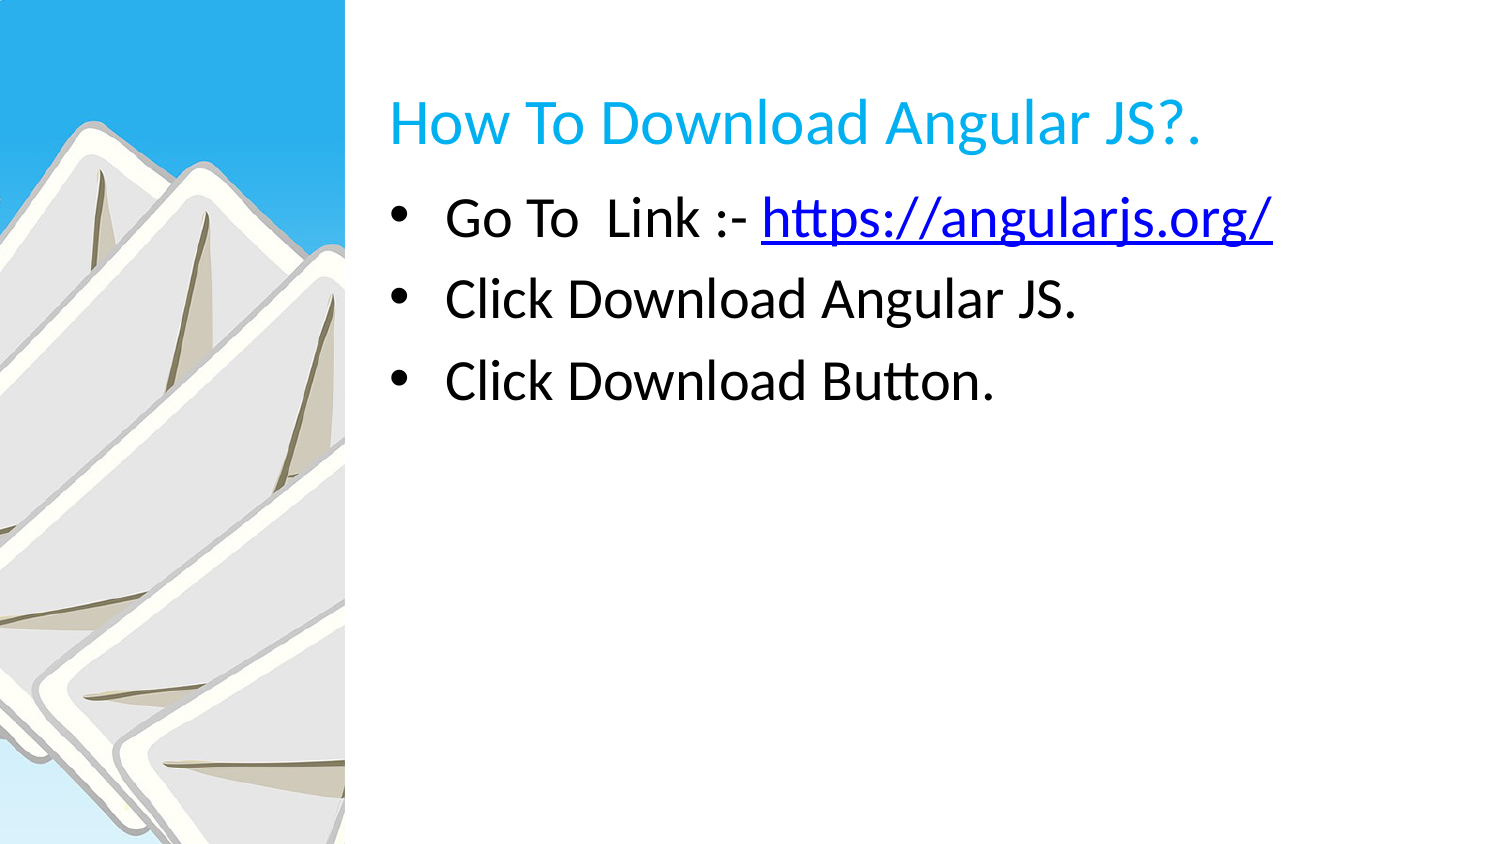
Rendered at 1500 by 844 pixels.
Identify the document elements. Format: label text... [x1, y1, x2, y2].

picture [0, 0, 1500, 844]
list Go To Link :- https://angularjs.org/ Click Download Angular JS. Click Download Button. [374, 171, 1452, 748]
title How To Download Angular JS?. [374, 71, 1452, 166]
